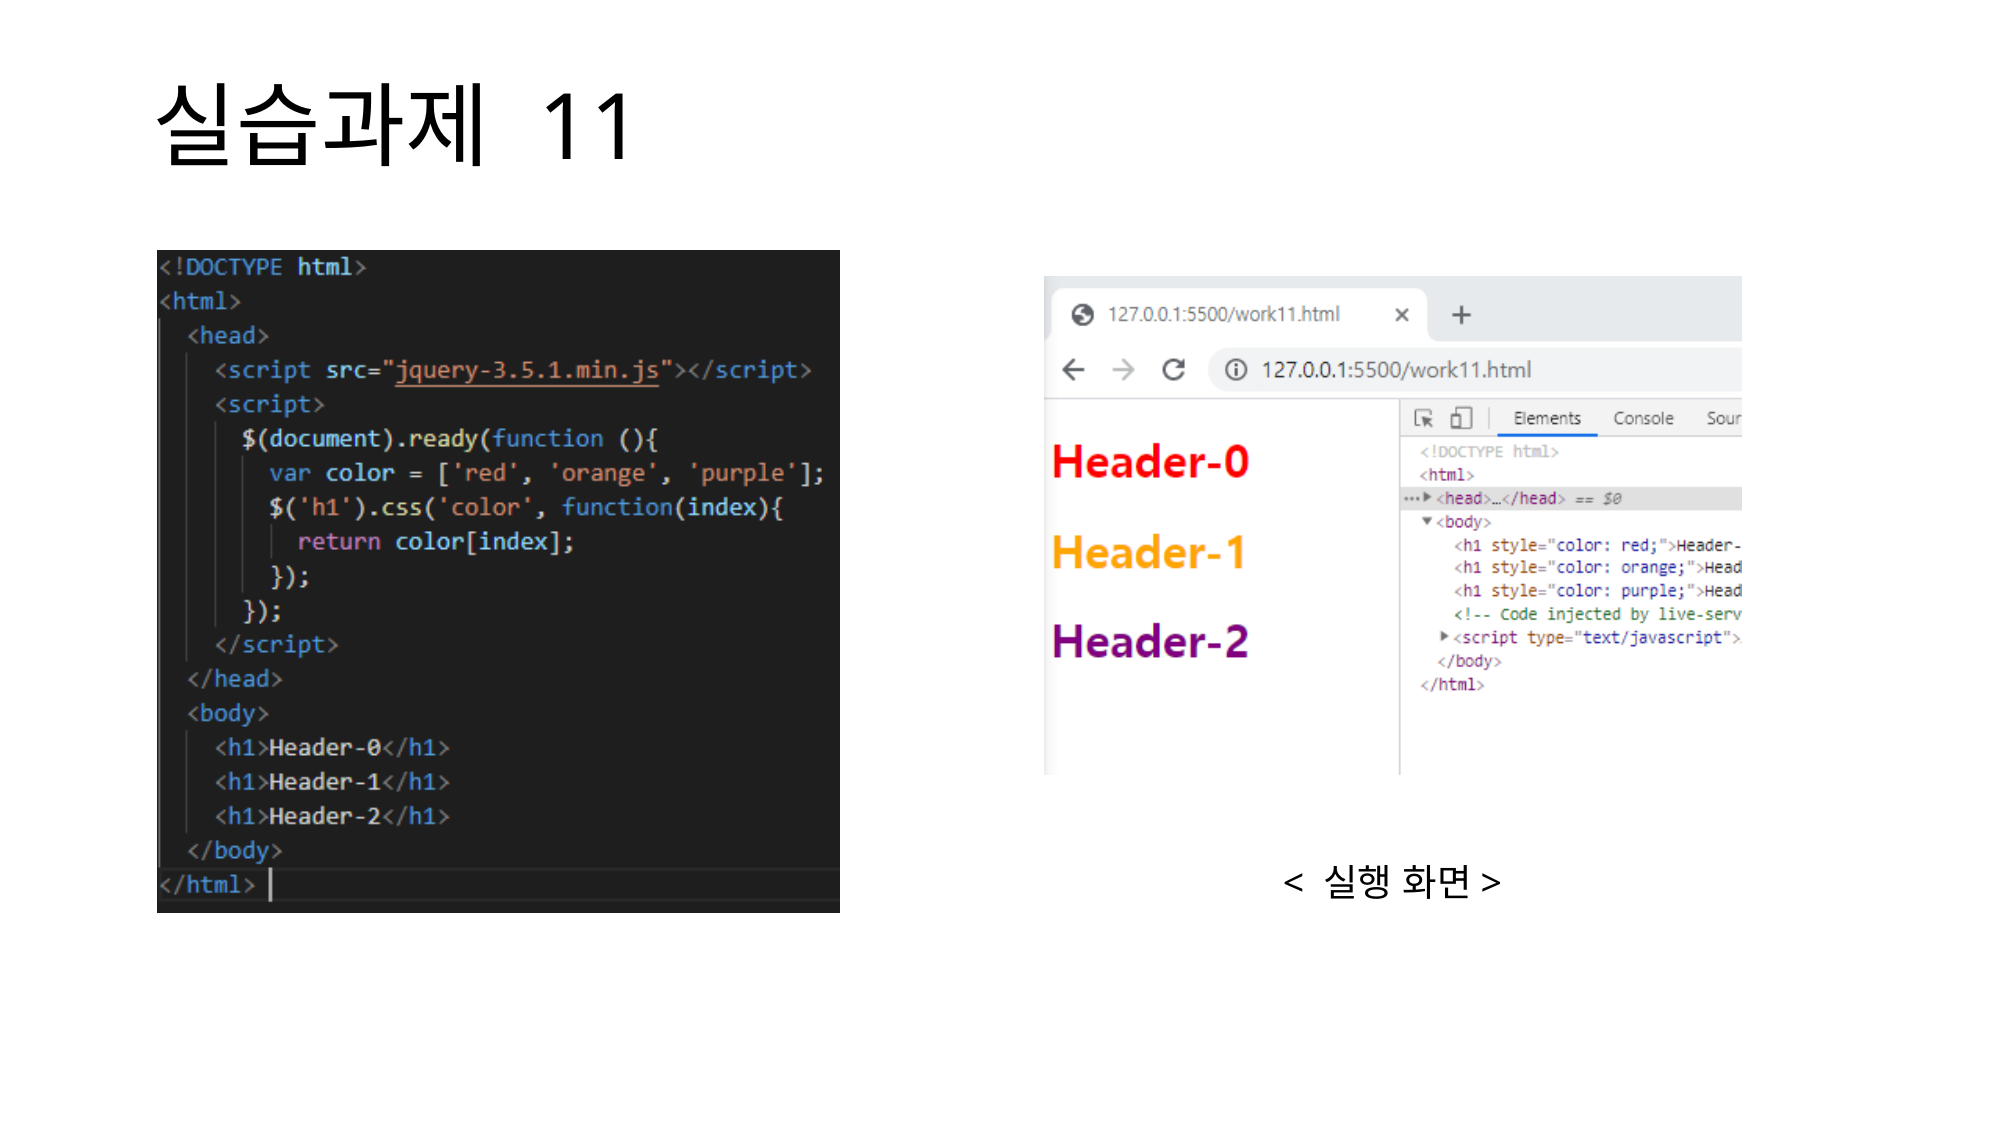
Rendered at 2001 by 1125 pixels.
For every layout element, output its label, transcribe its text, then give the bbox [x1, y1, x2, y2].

text_box < 실행 화면> [1268, 851, 1518, 912]
picture [1044, 276, 1742, 776]
picture [157, 250, 840, 913]
title 실습과제 11 [137, 60, 1863, 200]
